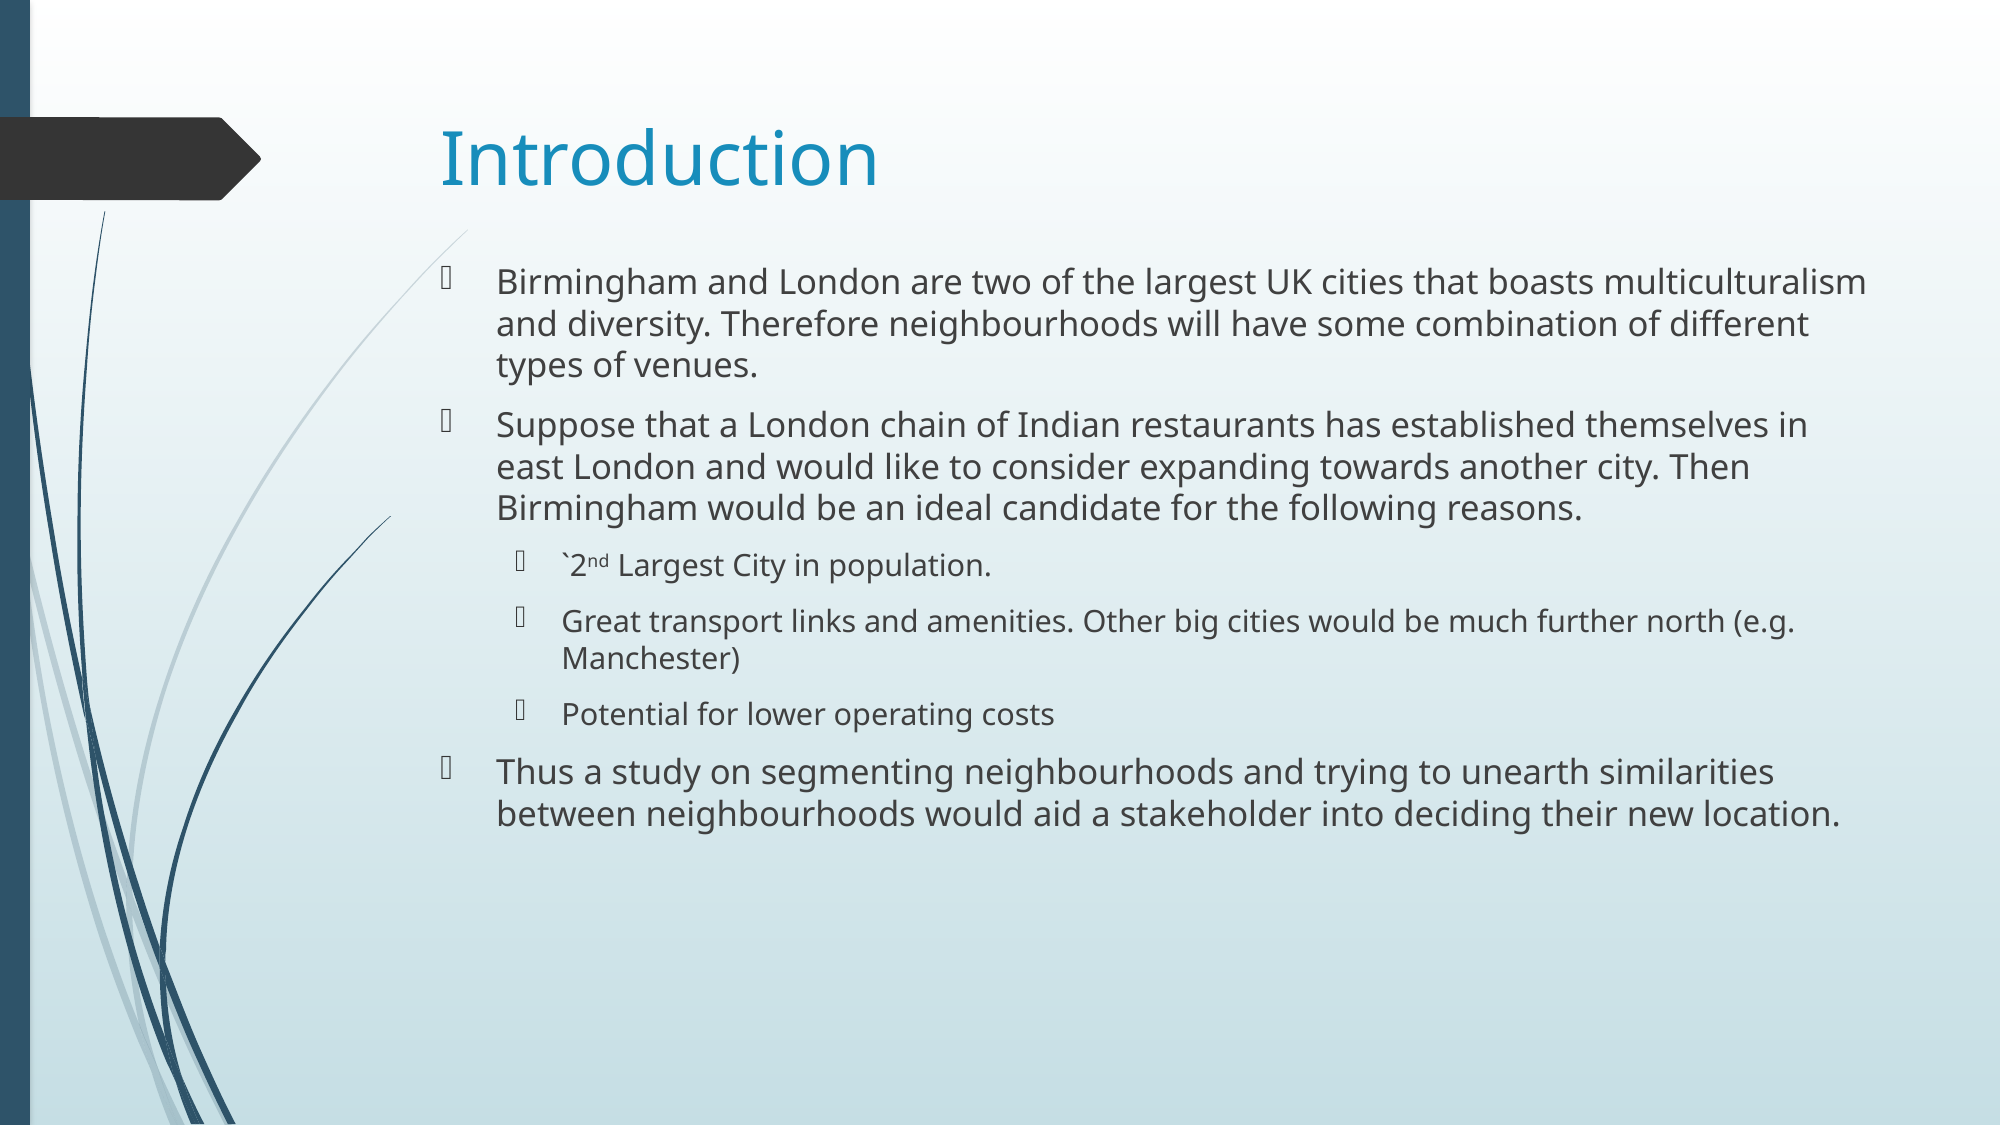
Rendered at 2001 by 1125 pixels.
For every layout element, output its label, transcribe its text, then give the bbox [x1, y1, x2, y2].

title Introduction [425, 102, 1888, 252]
list Birmingham and London are two of the largest UK cities that boasts multiculturalism and diversity. Therefore neighbourhoods will have some combination of different types of venues. Suppose that a London chain of Indian restaurants has established themselves in east London and would like to consider expanding towards another city. Then Birmingham would be an ideal candidate for the following reasons. `2nd Largest City in population. Great transport links and amenities. Other big cities would be much further north (e.g. Manchester) Potential for lower operating costs Thus a study on segmenting neighbourhoods and trying to unearth similarities between neighbourhoods would aid a stakeholder into deciding their new location. [425, 252, 1888, 873]
